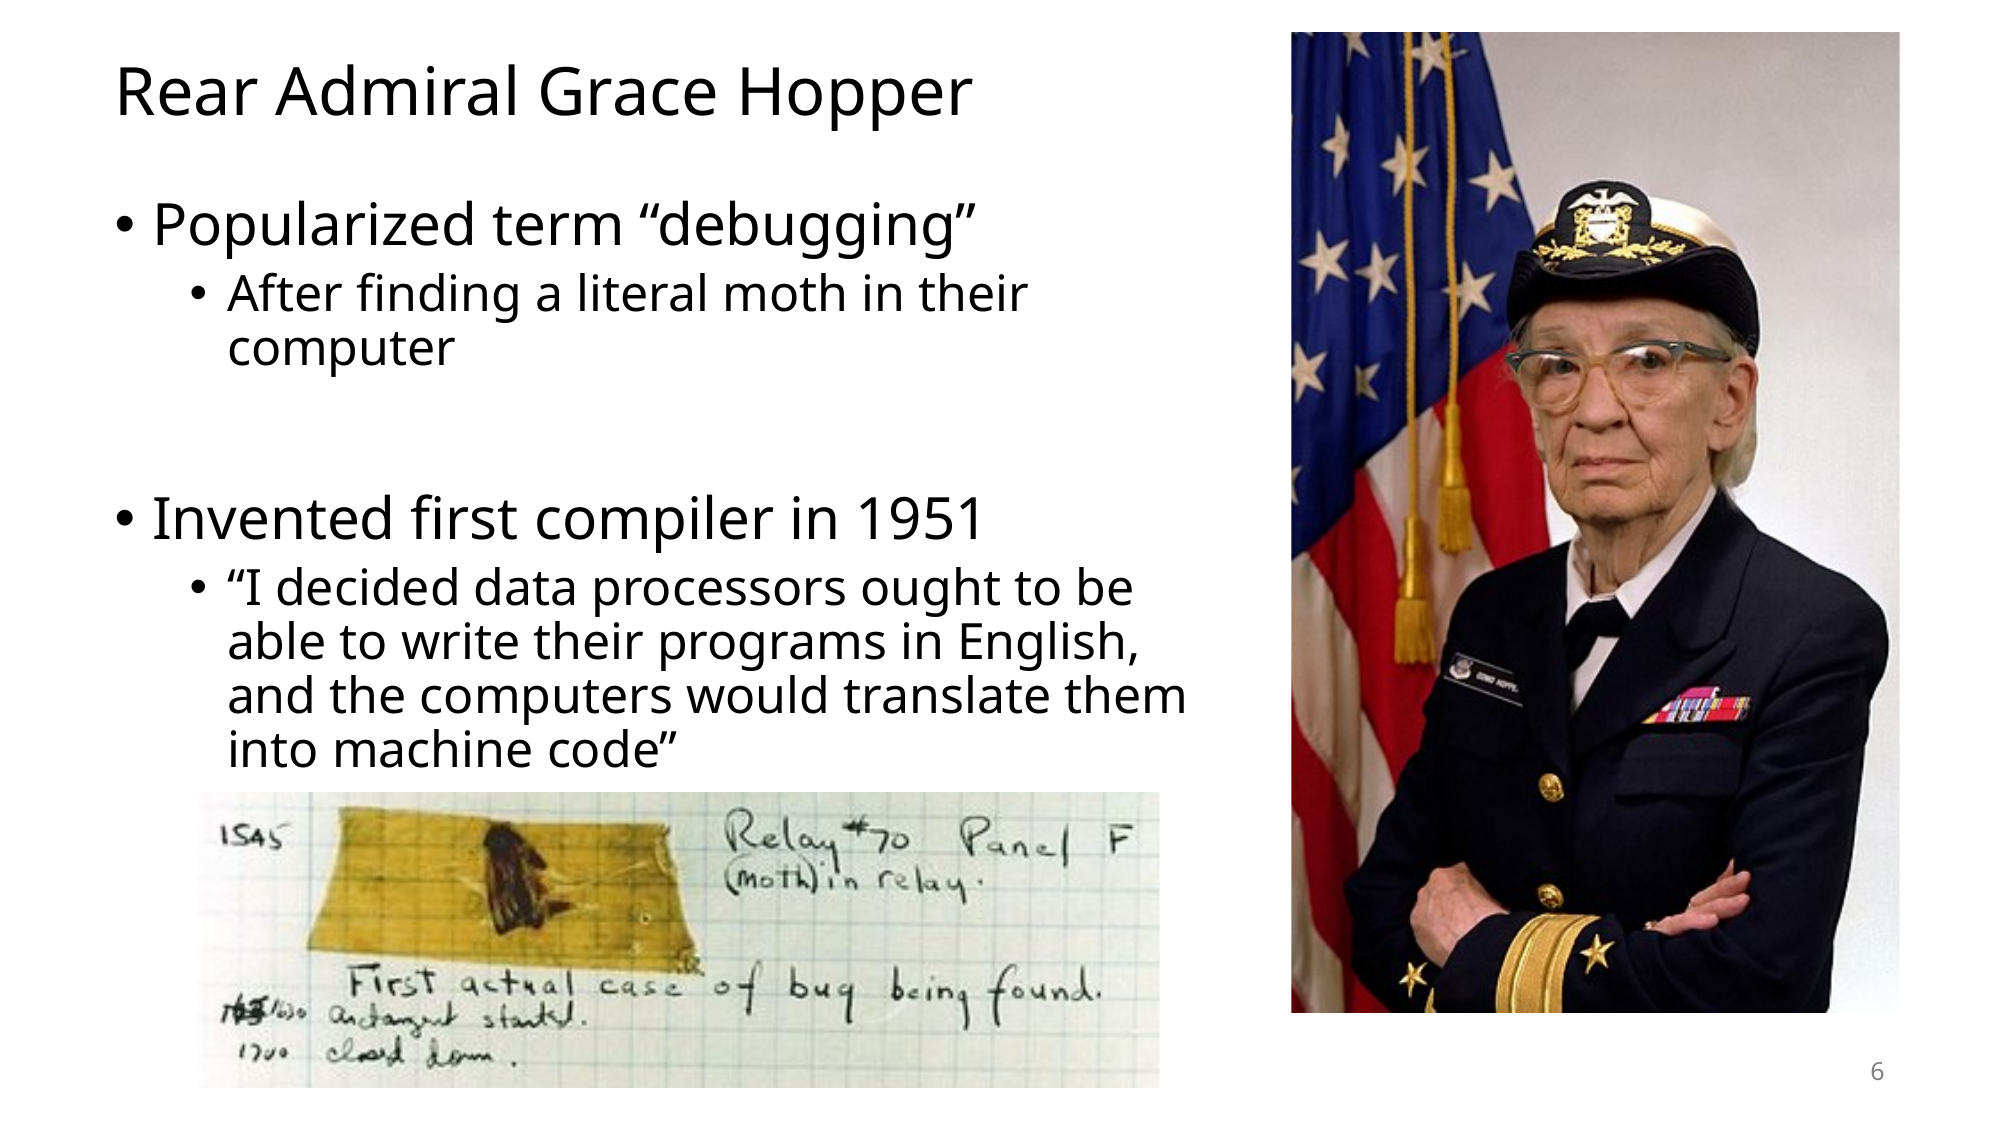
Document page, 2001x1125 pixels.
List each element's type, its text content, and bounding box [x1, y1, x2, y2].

list Popularized term “debugging” After finding a literal moth in their computer Invented first compiler in 1951 “I decided data processors ought to be able to write their programs in English, and the computers would translate them into machine code” [99, 187, 1234, 1013]
slide_number 6 [1749, 1042, 1900, 1103]
title Rear Admiral Grace Hopper [99, 37, 1291, 150]
picture [197, 792, 1160, 1088]
picture [1291, 32, 1900, 1013]
